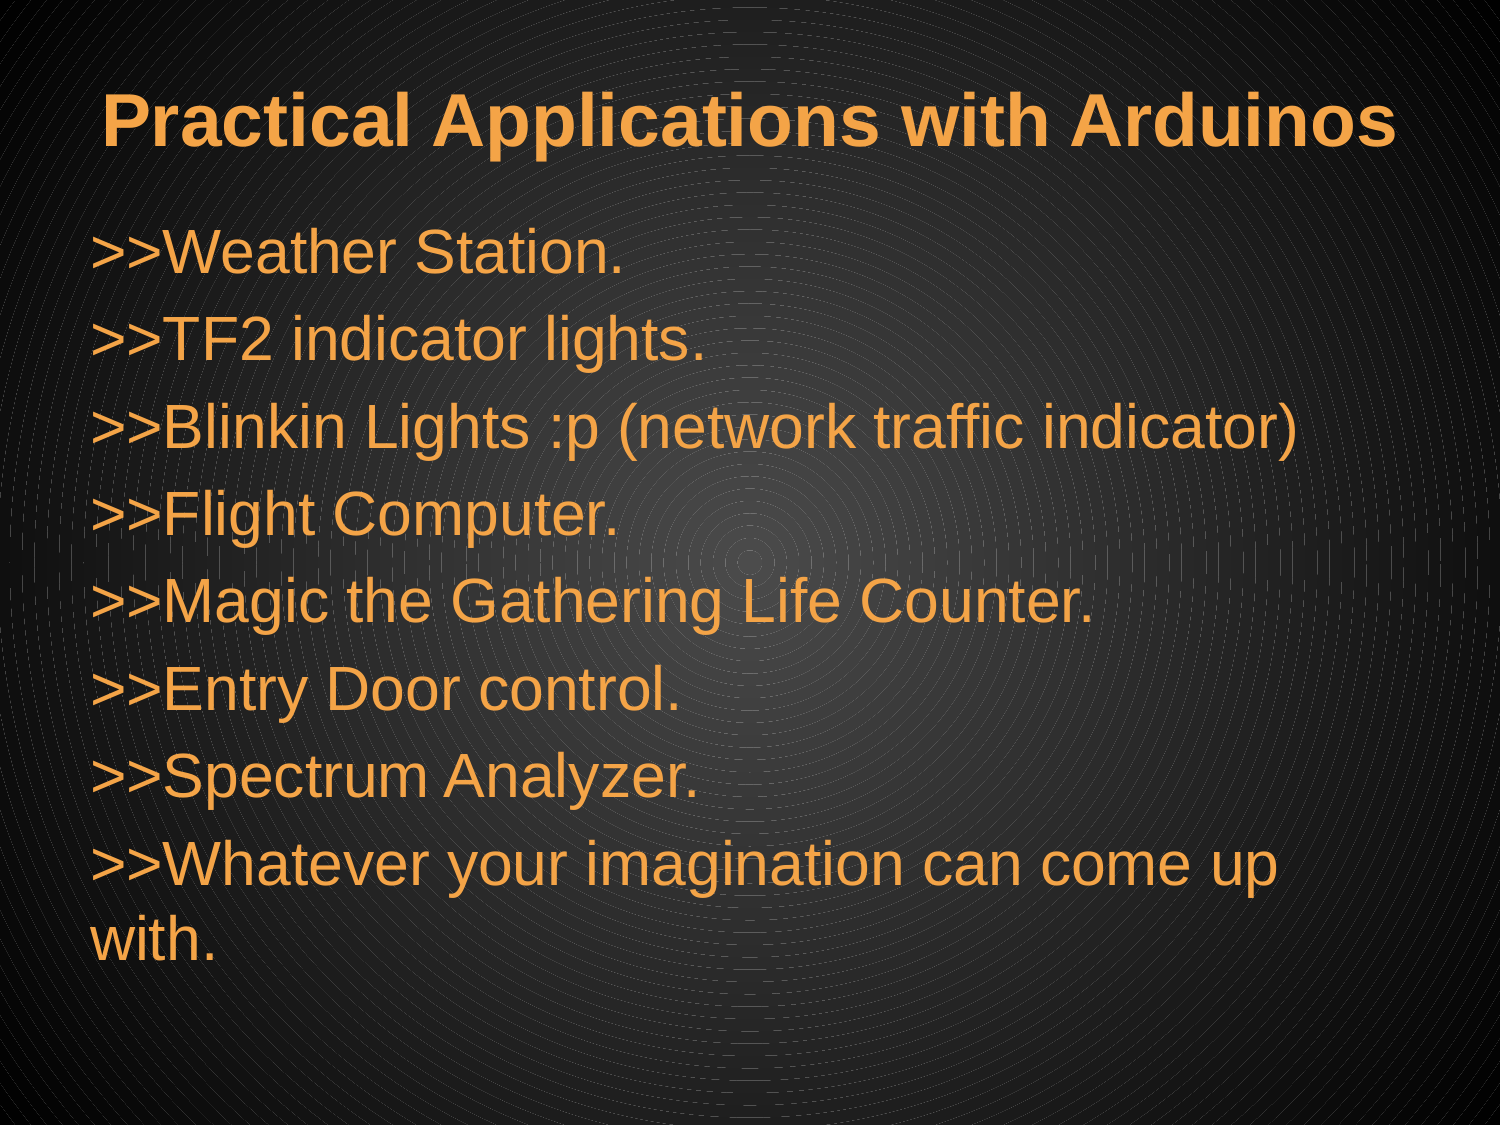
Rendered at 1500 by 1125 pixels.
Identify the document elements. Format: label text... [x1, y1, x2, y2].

list >>Weather Station. >>TF2 indicator lights. >>Blinkin Lights :p (network traffic indicator) >>Flight Computer. >>Magic the Gathering Life Counter. >>Entry Door control. >>Spectrum Analyzer. >>Whatever your imagination can come up with. [75, 195, 1425, 1082]
title Practical Applications with Arduinos [75, 32, 1425, 177]
